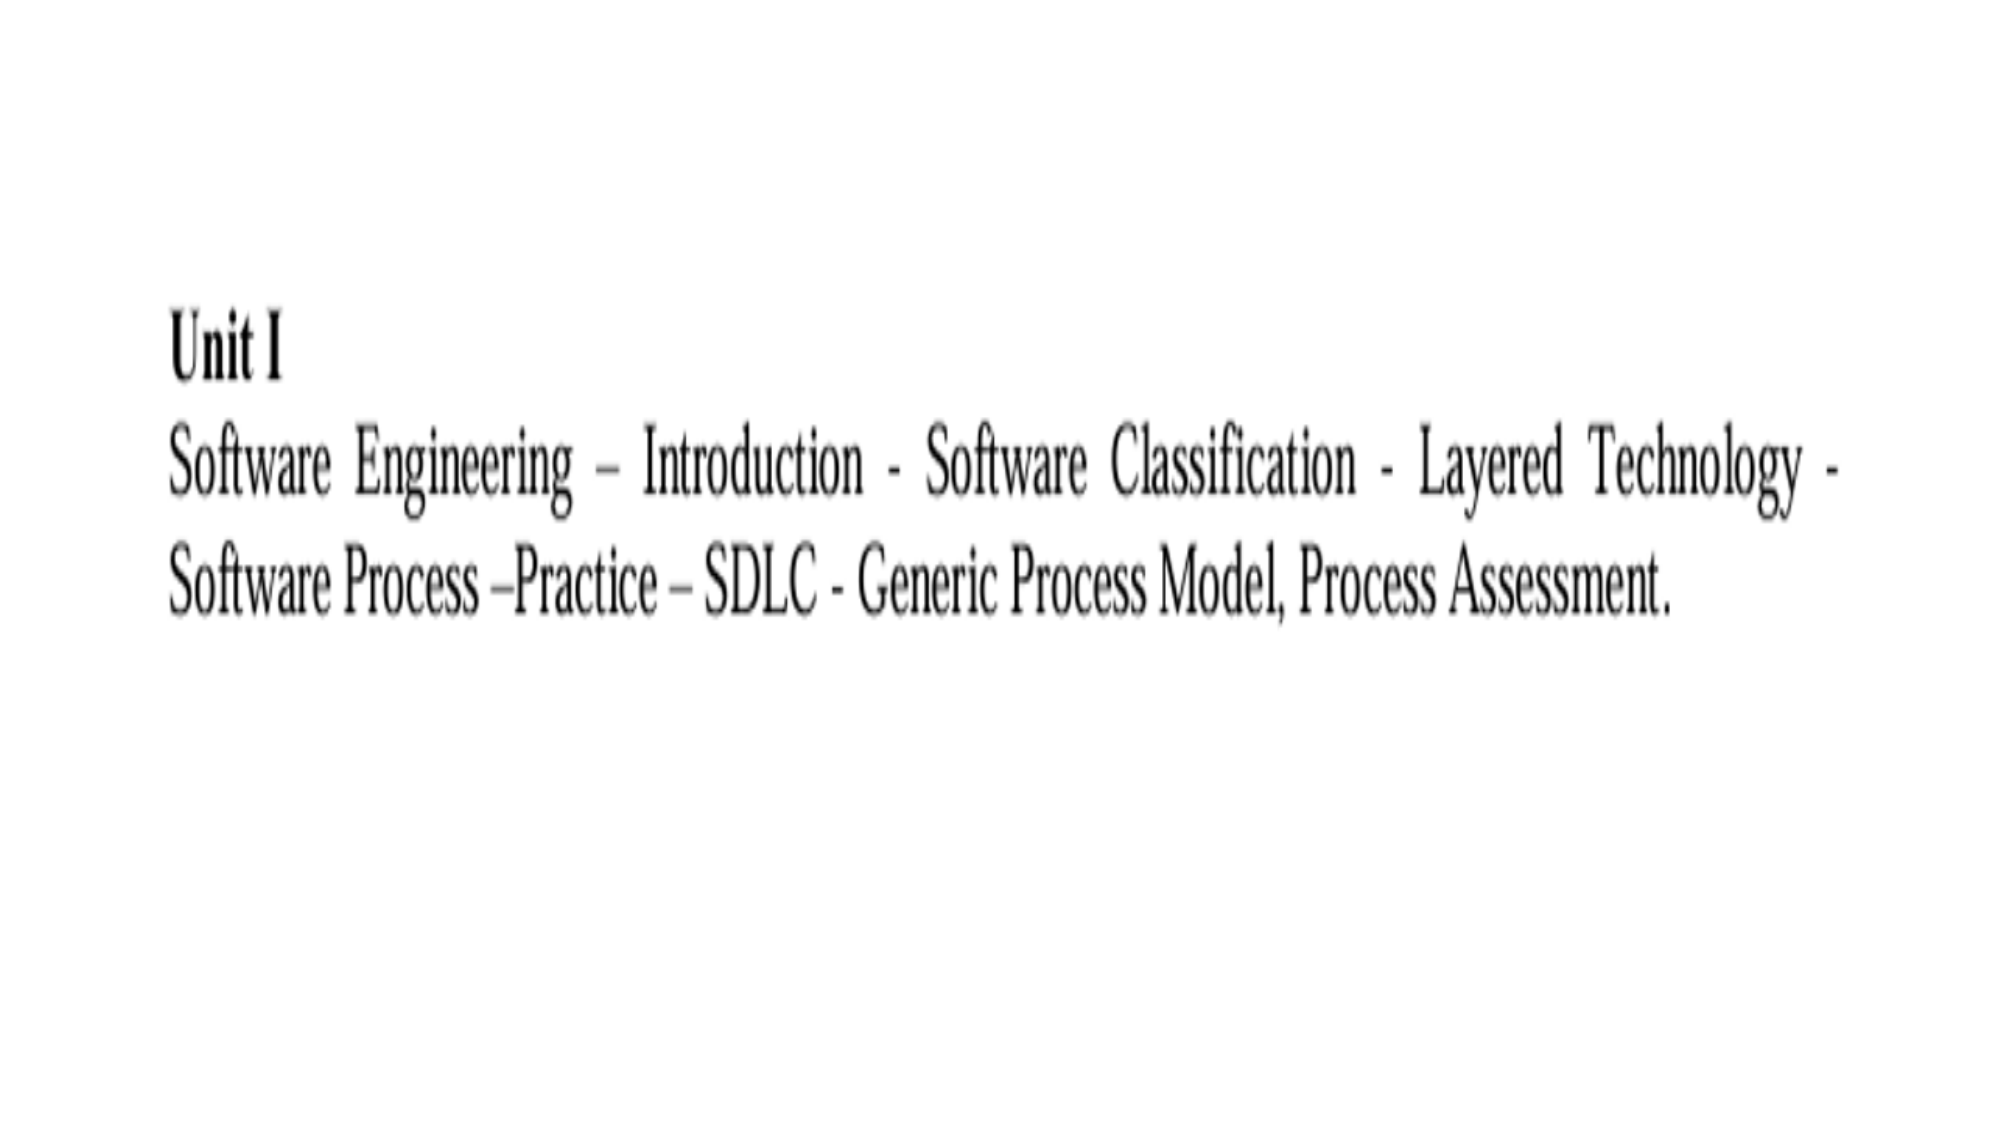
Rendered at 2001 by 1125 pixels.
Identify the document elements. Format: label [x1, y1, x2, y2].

list [137, 258, 1863, 653]
